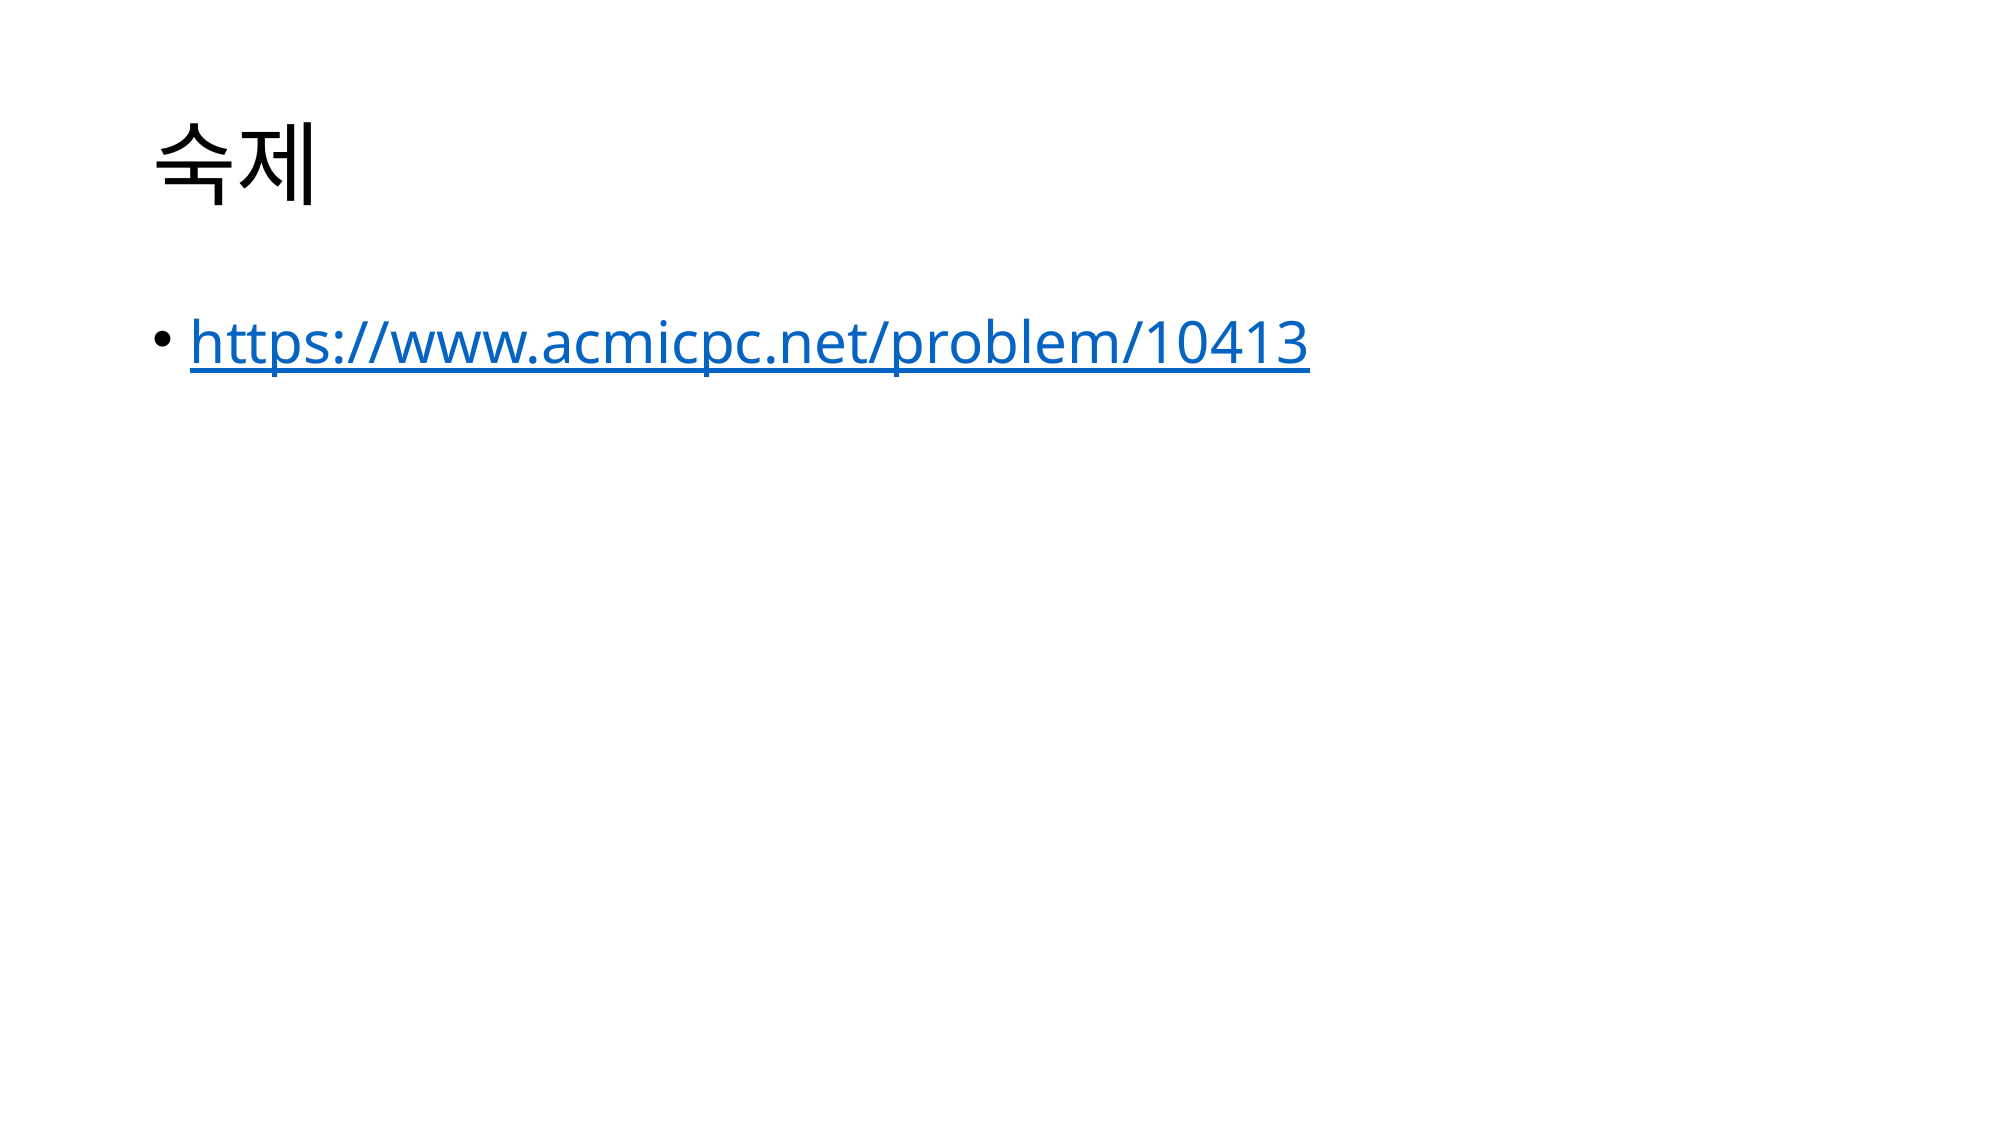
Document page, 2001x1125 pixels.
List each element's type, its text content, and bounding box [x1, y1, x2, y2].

list https://www.acmicpc.net/problem/10413 [137, 299, 1863, 1014]
title 숙제 [137, 59, 1863, 278]
